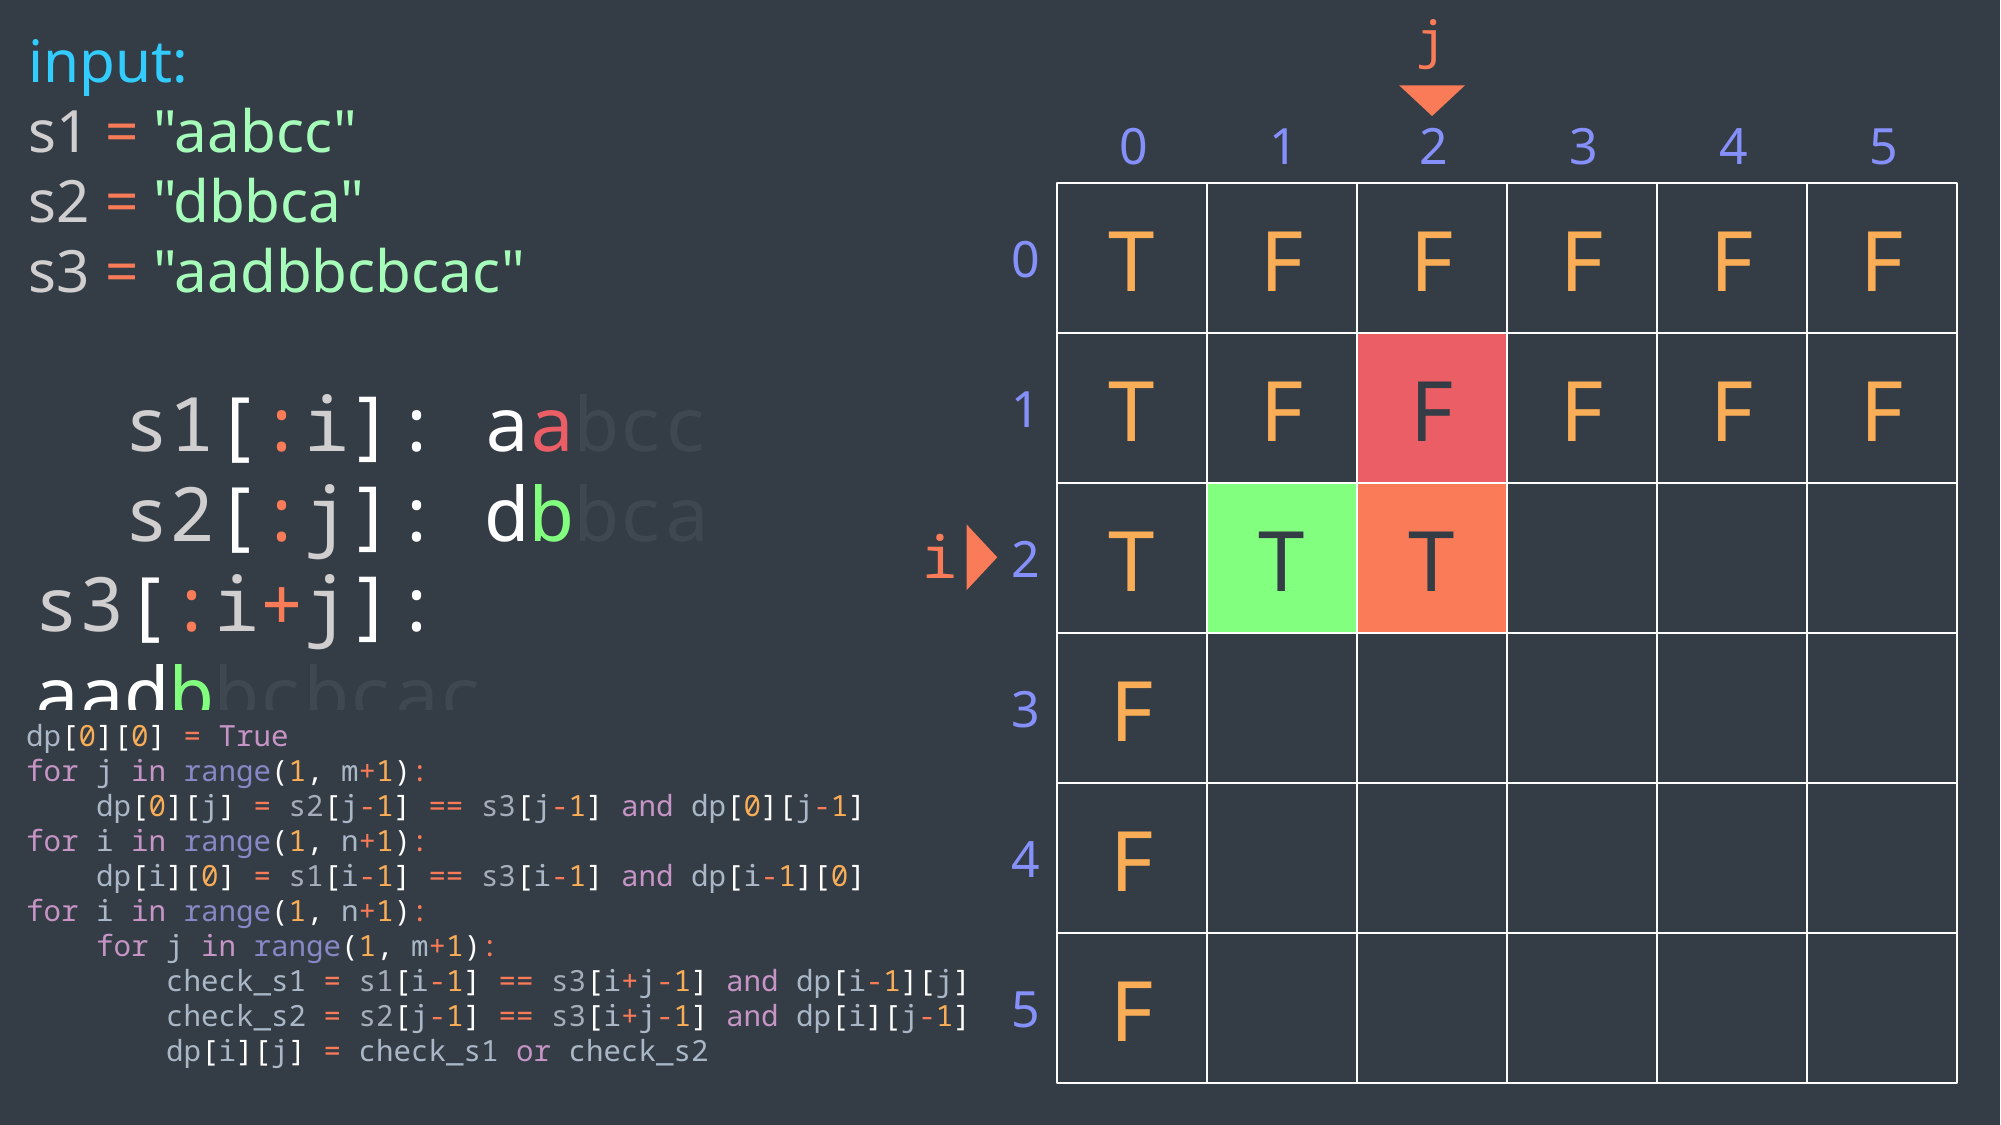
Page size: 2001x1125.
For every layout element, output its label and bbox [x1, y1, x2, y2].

text_box [996, 820, 1051, 895]
text_box [1401, 0, 1461, 75]
text_box [10, 369, 1051, 1075]
text_box [996, 970, 1051, 1045]
text_box [13, 16, 673, 312]
text_box [996, 670, 1051, 745]
text_box [996, 220, 1051, 295]
text_box [996, 370, 1051, 445]
text_box [1056, 85, 1957, 1084]
